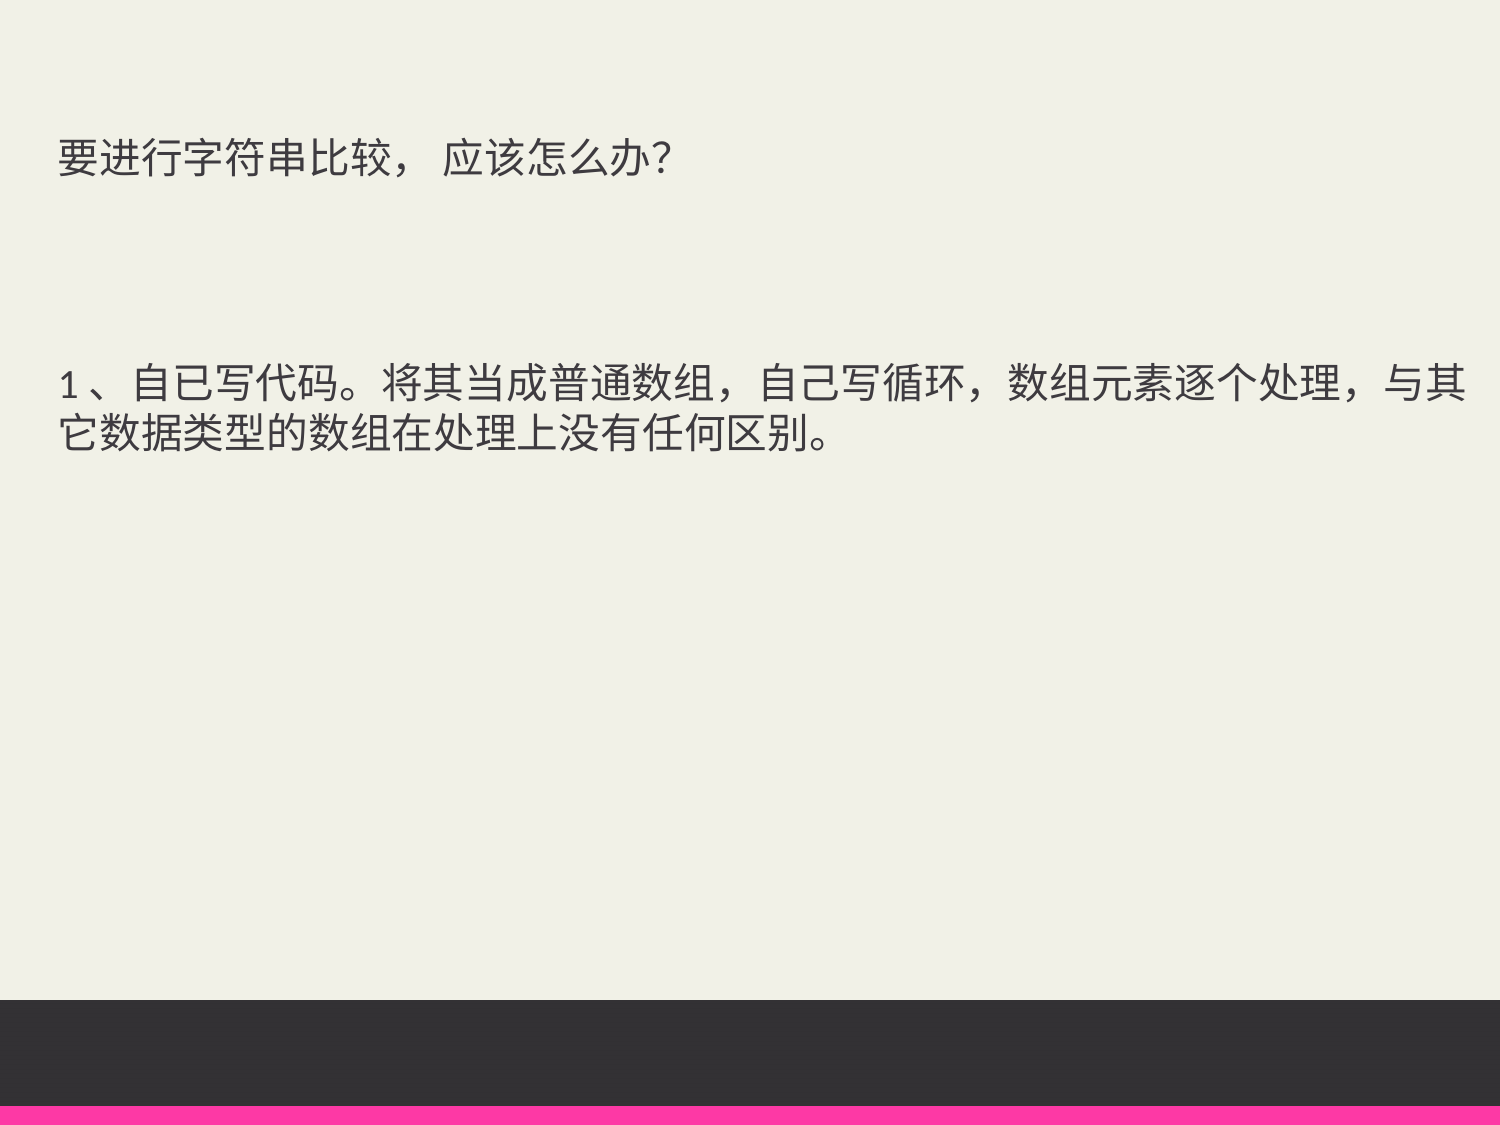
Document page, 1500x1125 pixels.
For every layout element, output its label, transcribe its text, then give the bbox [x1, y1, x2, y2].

picture [0, 0, 1500, 1125]
list 要进行字符串比较， 应该怎么办？ 1、自已写代码。将其当成普通数组，自己写循环，数组元素逐个处理，与其它数据类型的数组在处理上没有任何区别。 [24, 124, 1500, 350]
